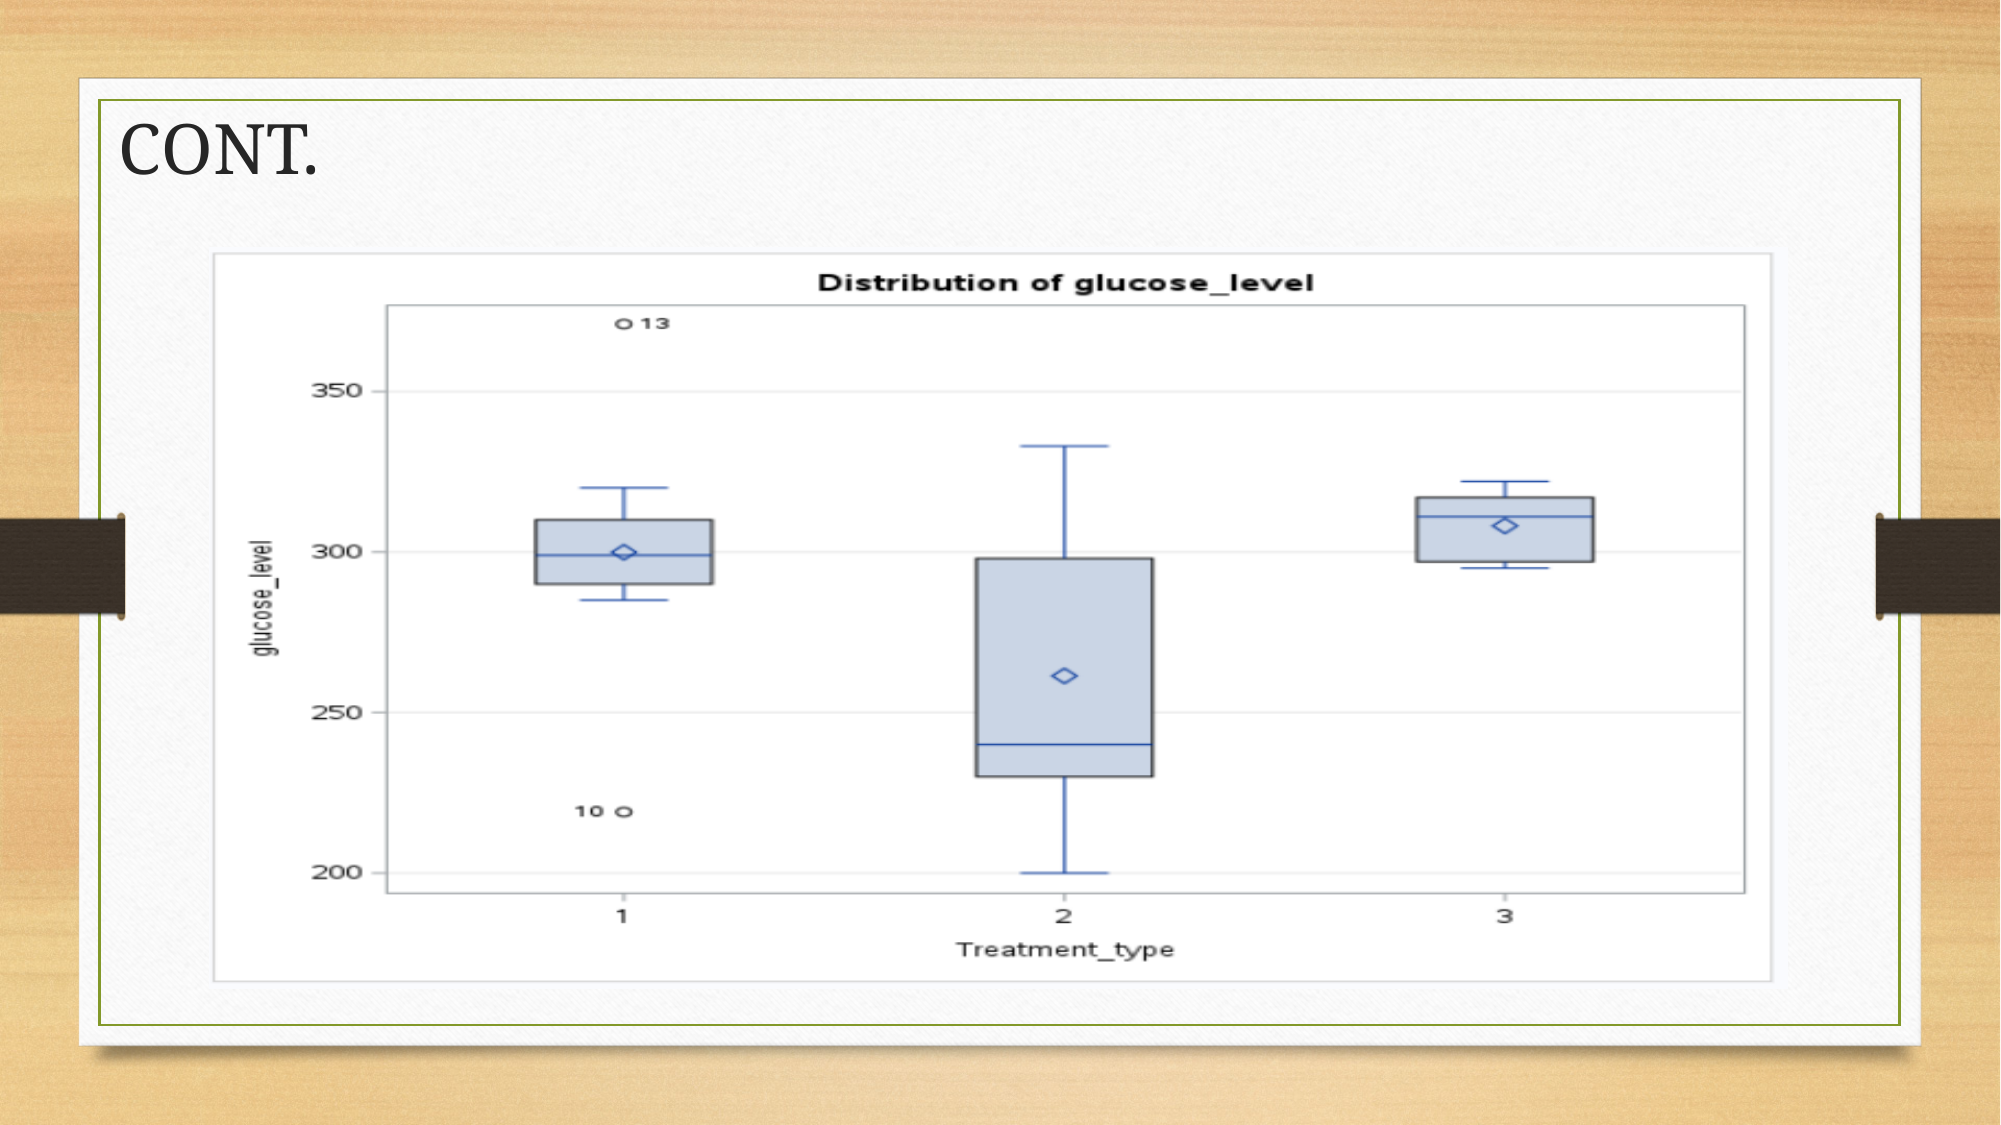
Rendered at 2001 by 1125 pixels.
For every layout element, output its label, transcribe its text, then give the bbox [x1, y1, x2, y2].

title CONT. [103, 96, 1679, 197]
picture [0, 0, 2001, 1125]
